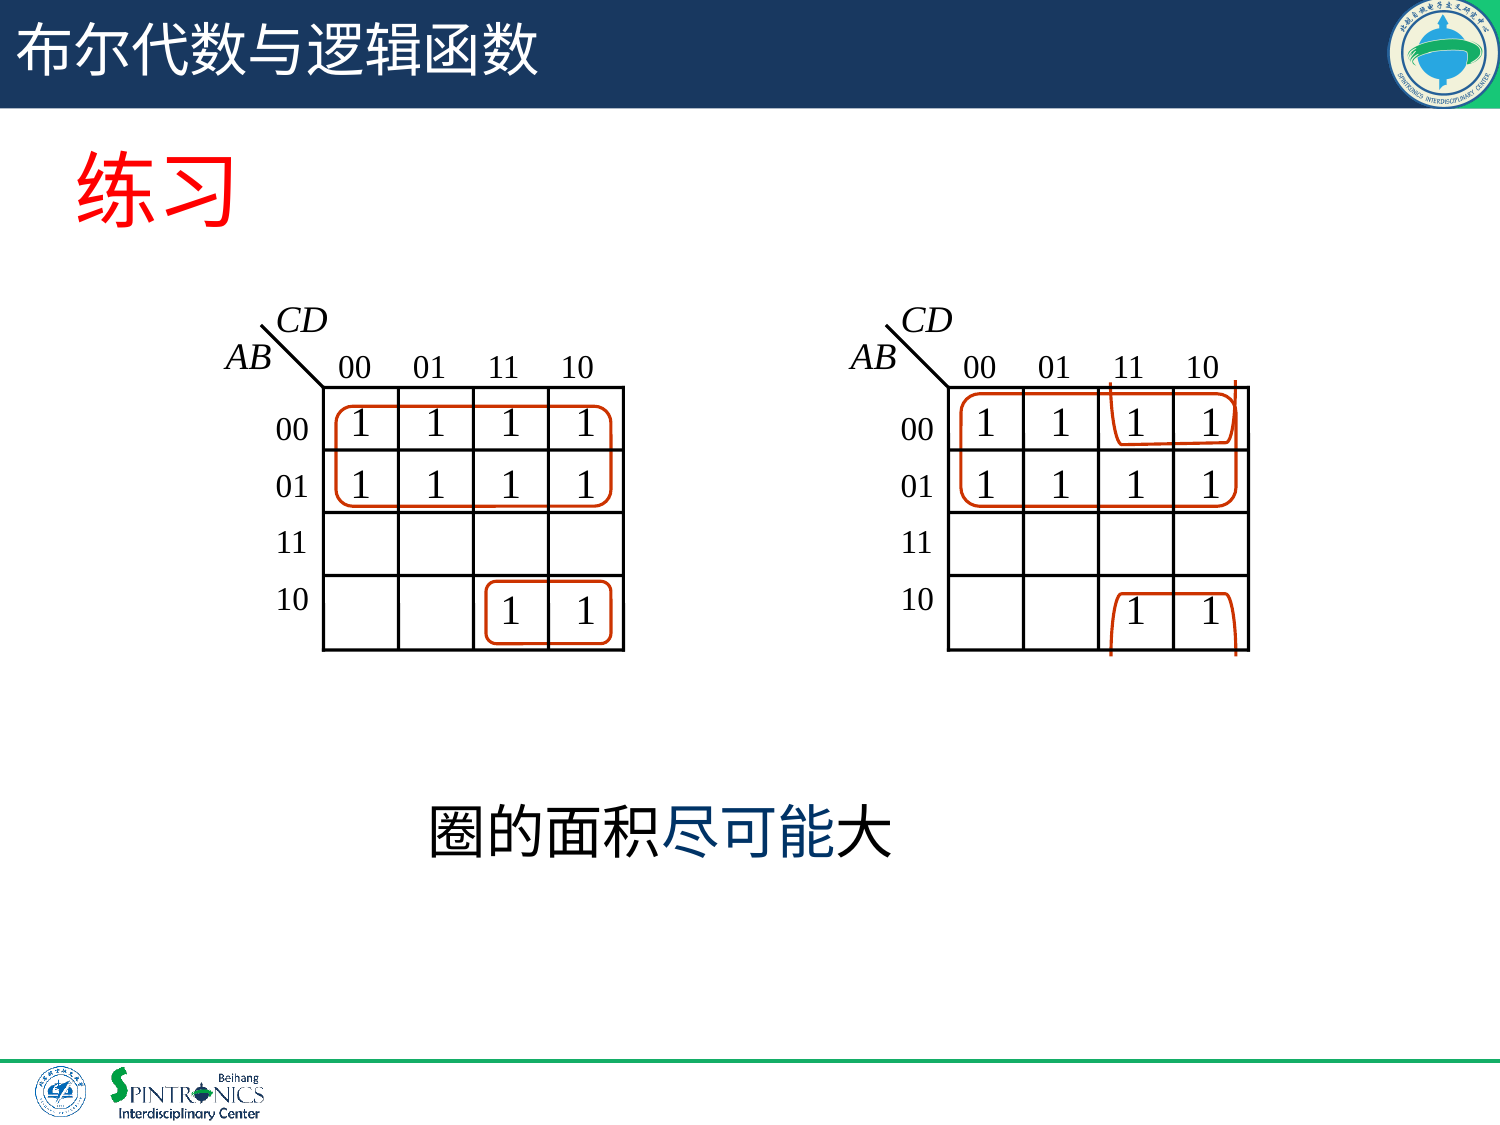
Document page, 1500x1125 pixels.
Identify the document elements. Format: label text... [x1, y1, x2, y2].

picture [1387, 0, 1500, 109]
picture [109, 1060, 264, 1125]
text_box [1110, 652, 1236, 657]
text_box 练习 [59, 112, 1478, 263]
title 布尔代数与逻辑函数 [0, 4, 1388, 100]
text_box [210, 287, 686, 650]
text_box 圈的面积尽可能大 [348, 787, 974, 873]
slide_number [1162, 1060, 1500, 1125]
picture [35, 1066, 86, 1117]
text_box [835, 287, 1311, 650]
